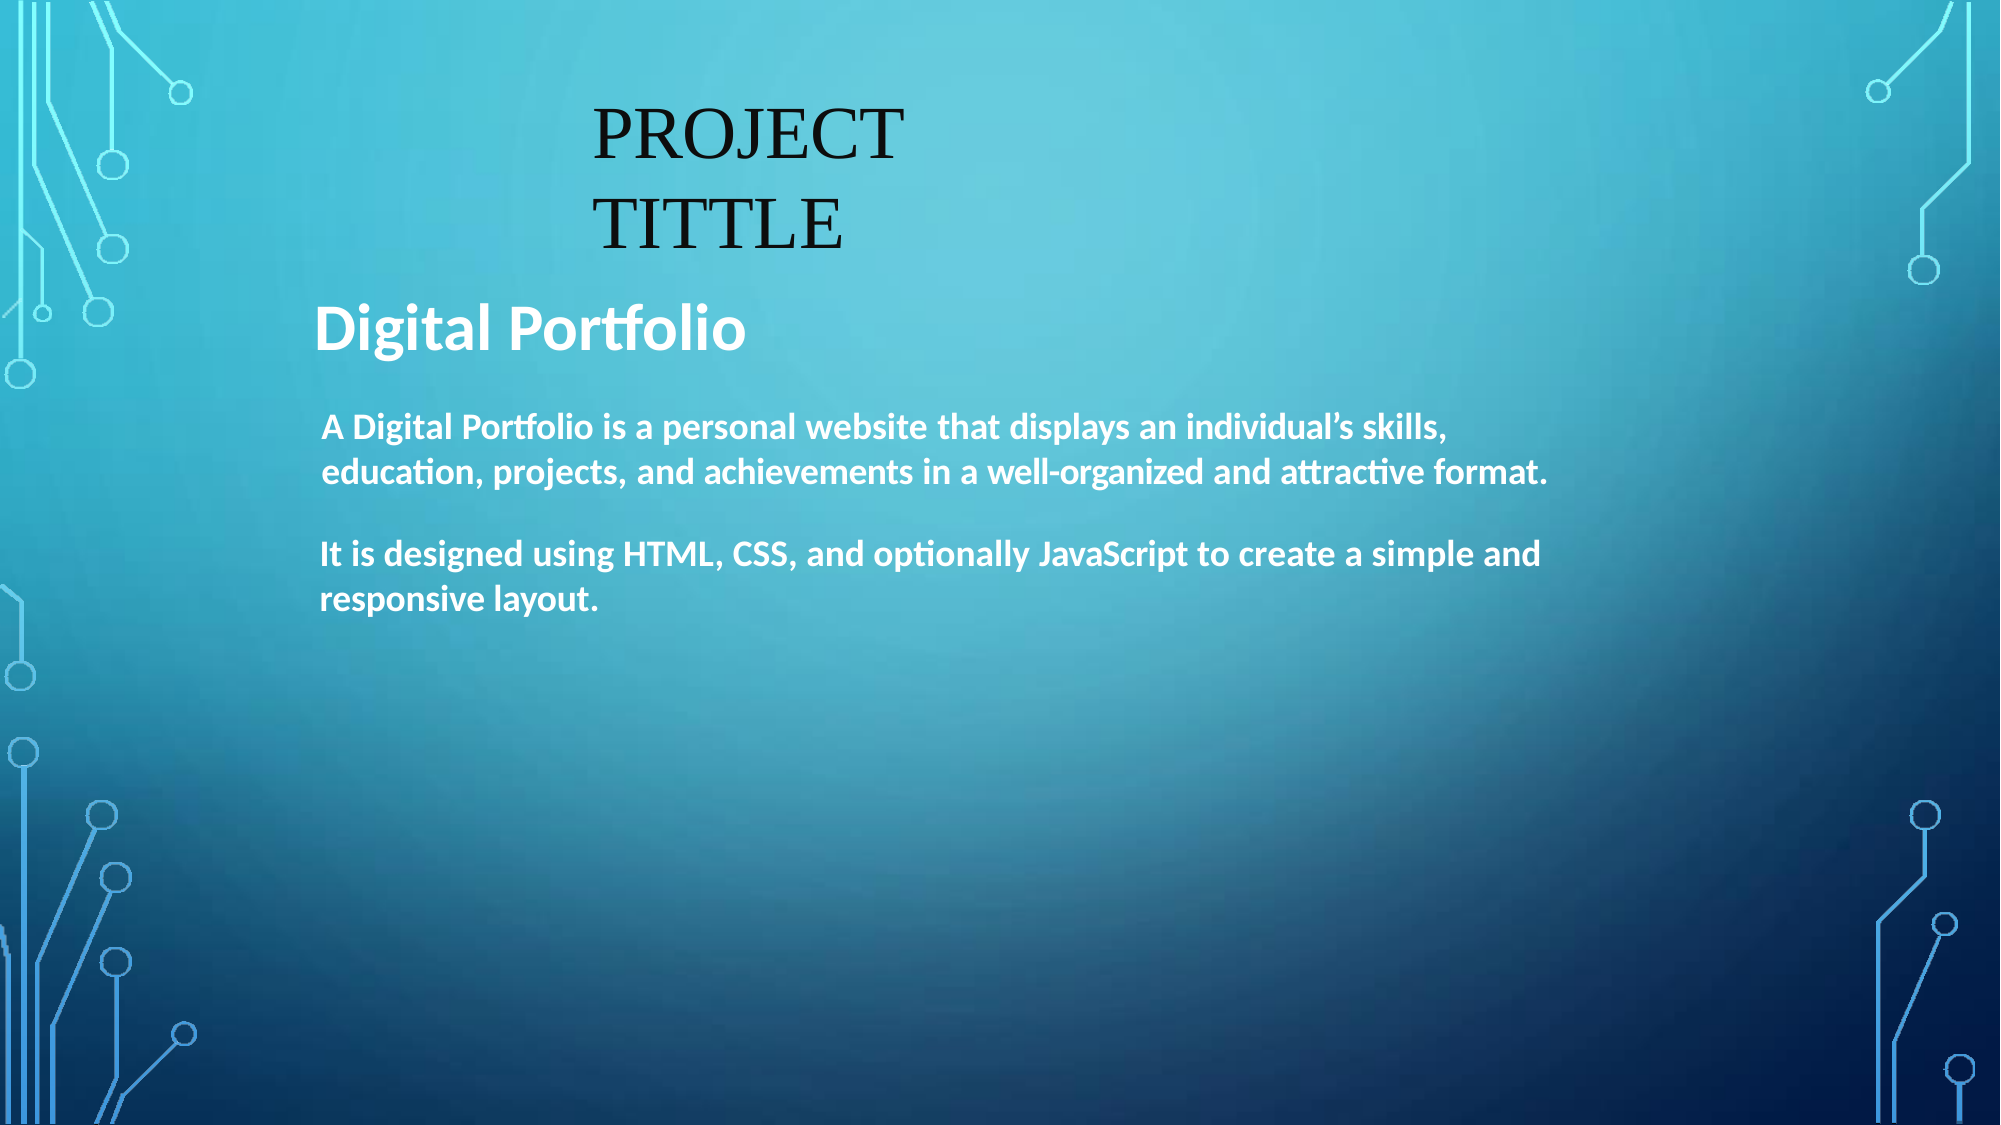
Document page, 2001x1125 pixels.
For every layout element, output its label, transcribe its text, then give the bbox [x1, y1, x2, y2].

text_box Digital Portfolio A Digital Portfolio is a personal website that displays an individual’s skills, education, projects, and achievements in a well-organized and attractive format. It is designed using HTML, CSS, and optionally JavaScript to create a simple and responsive layout. [312, 281, 1705, 620]
picture [0, 0, 2000, 1125]
title PROJECT TITTLE [590, 80, 1174, 271]
